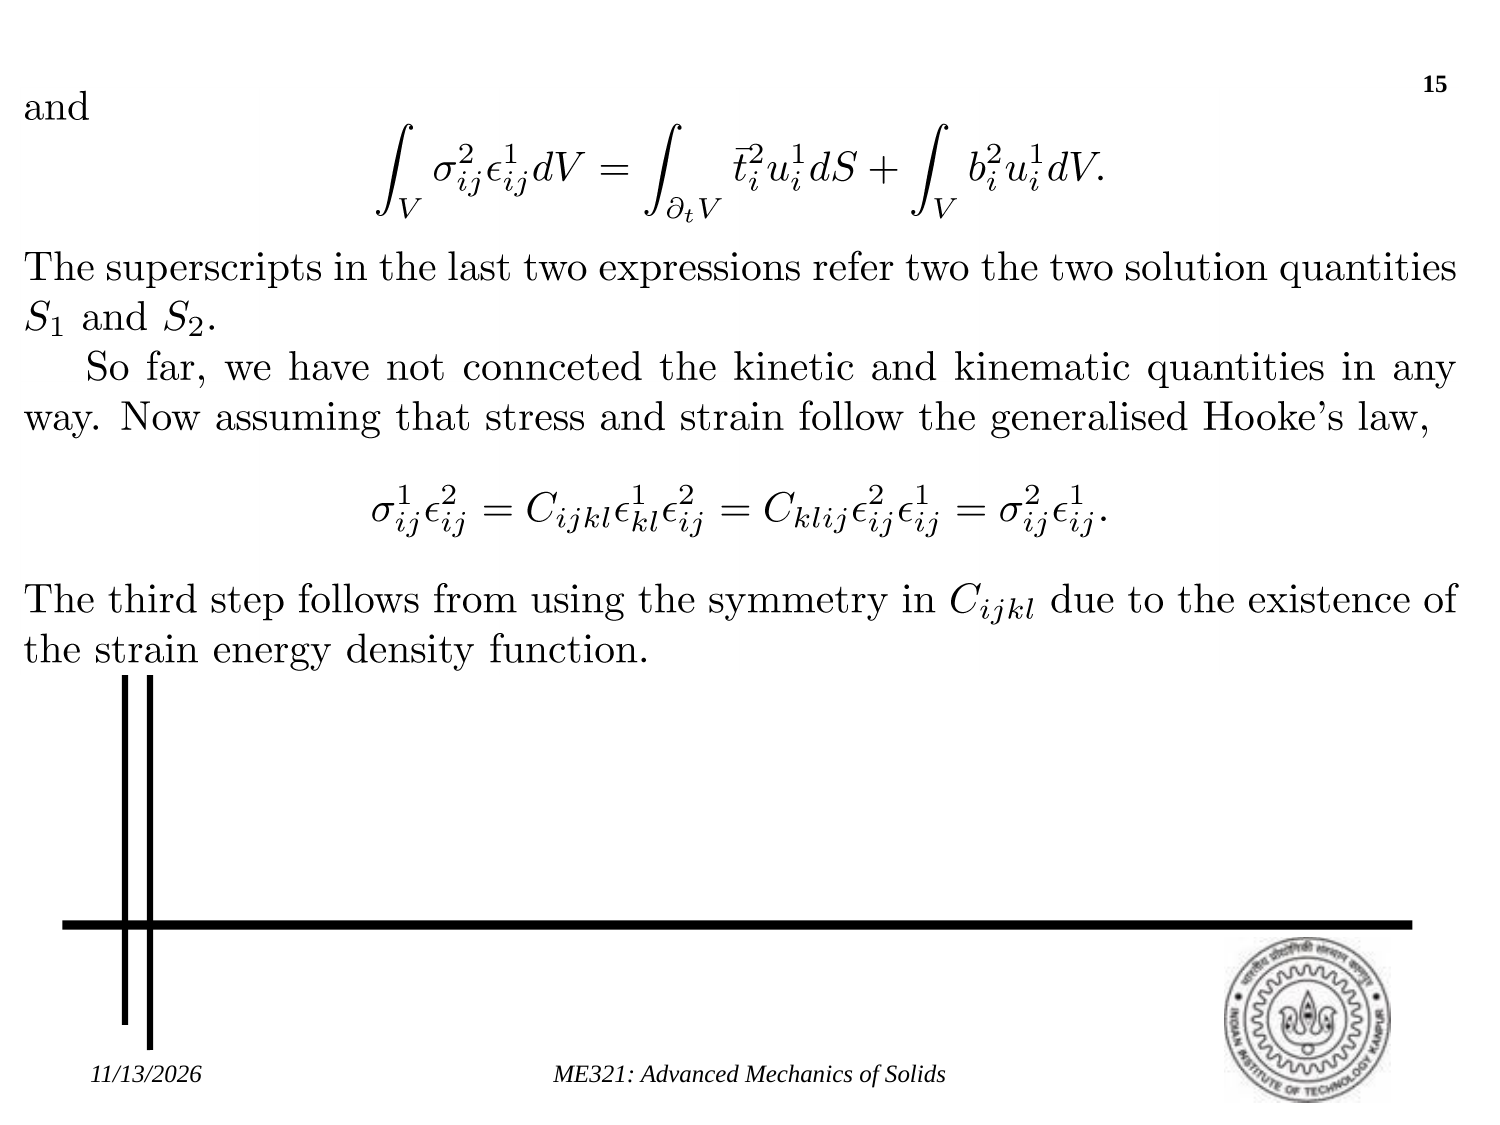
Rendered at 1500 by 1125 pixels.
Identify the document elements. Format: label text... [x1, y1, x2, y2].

slide_number 15 [1387, 50, 1463, 90]
footer ME321: Advanced Mechanics of Solids [512, 1042, 988, 1103]
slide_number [75, 1042, 425, 1103]
picture [1224, 937, 1391, 1103]
picture [20, 87, 1459, 676]
